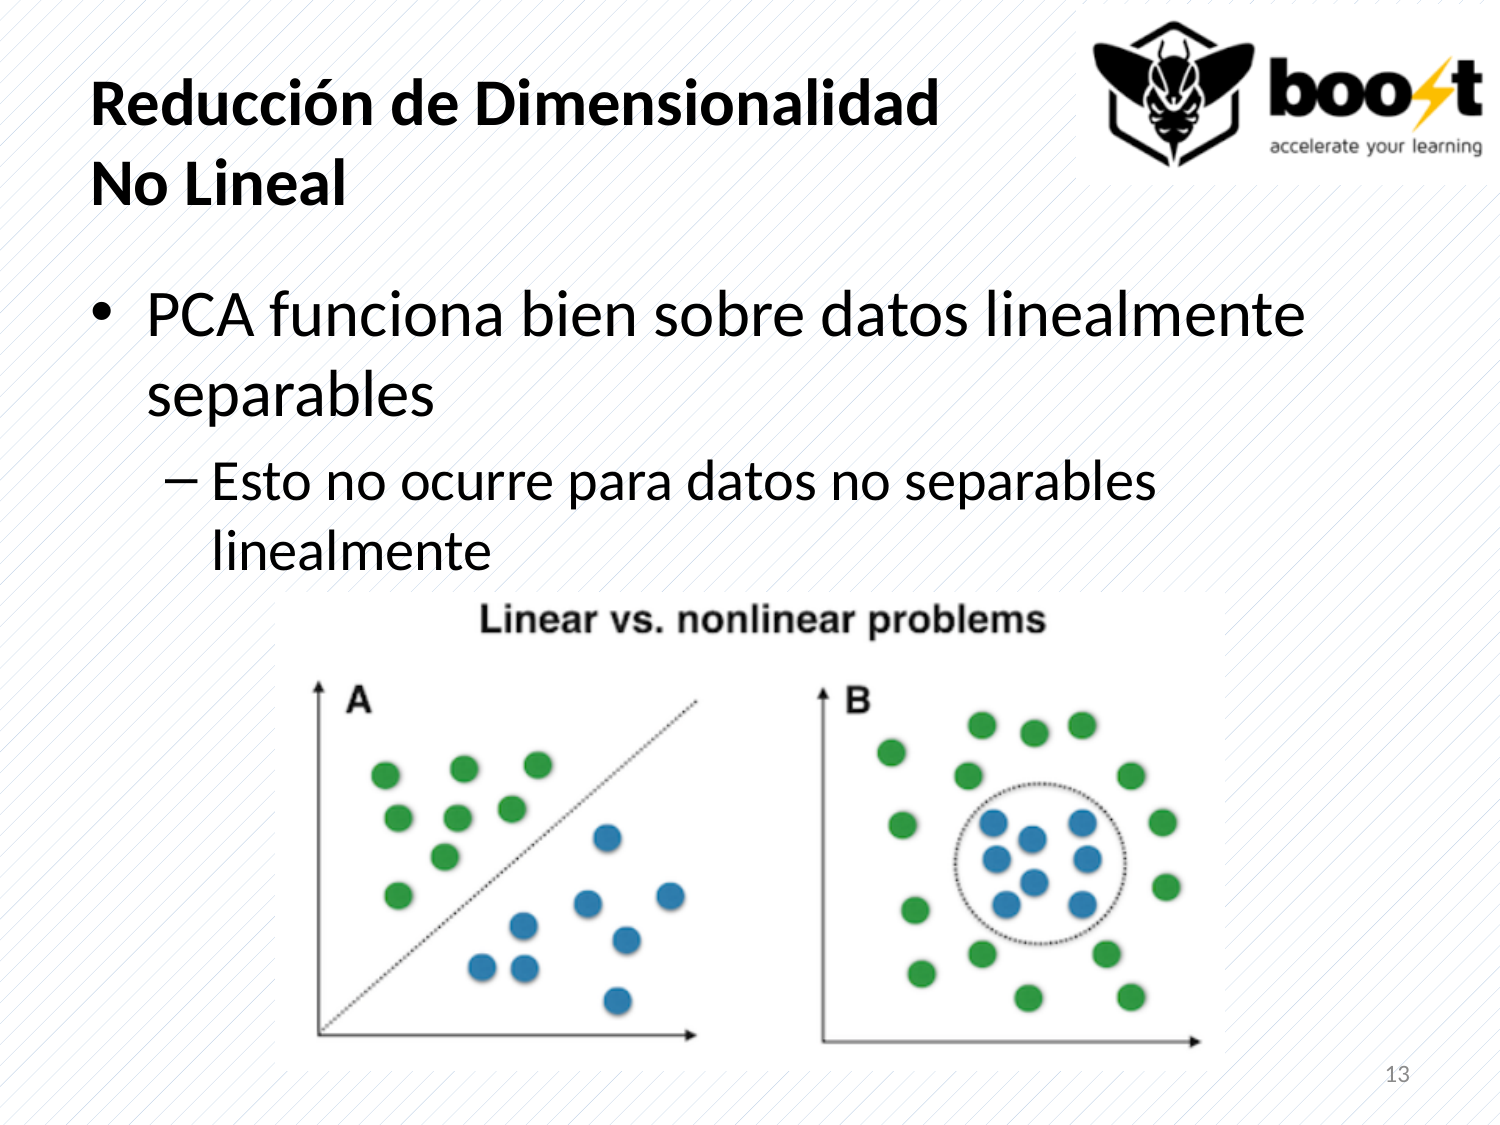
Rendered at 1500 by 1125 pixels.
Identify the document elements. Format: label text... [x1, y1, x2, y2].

slide_number 13 [1074, 1042, 1425, 1103]
picture [1076, 4, 1500, 185]
title Reducción de Dimensionalidad No Lineal [75, 45, 1425, 233]
picture [274, 591, 1226, 1071]
list PCA funciona bien sobre datos linealmente separables Esto no ocurre para datos no separables linealmente [75, 262, 1425, 1005]
